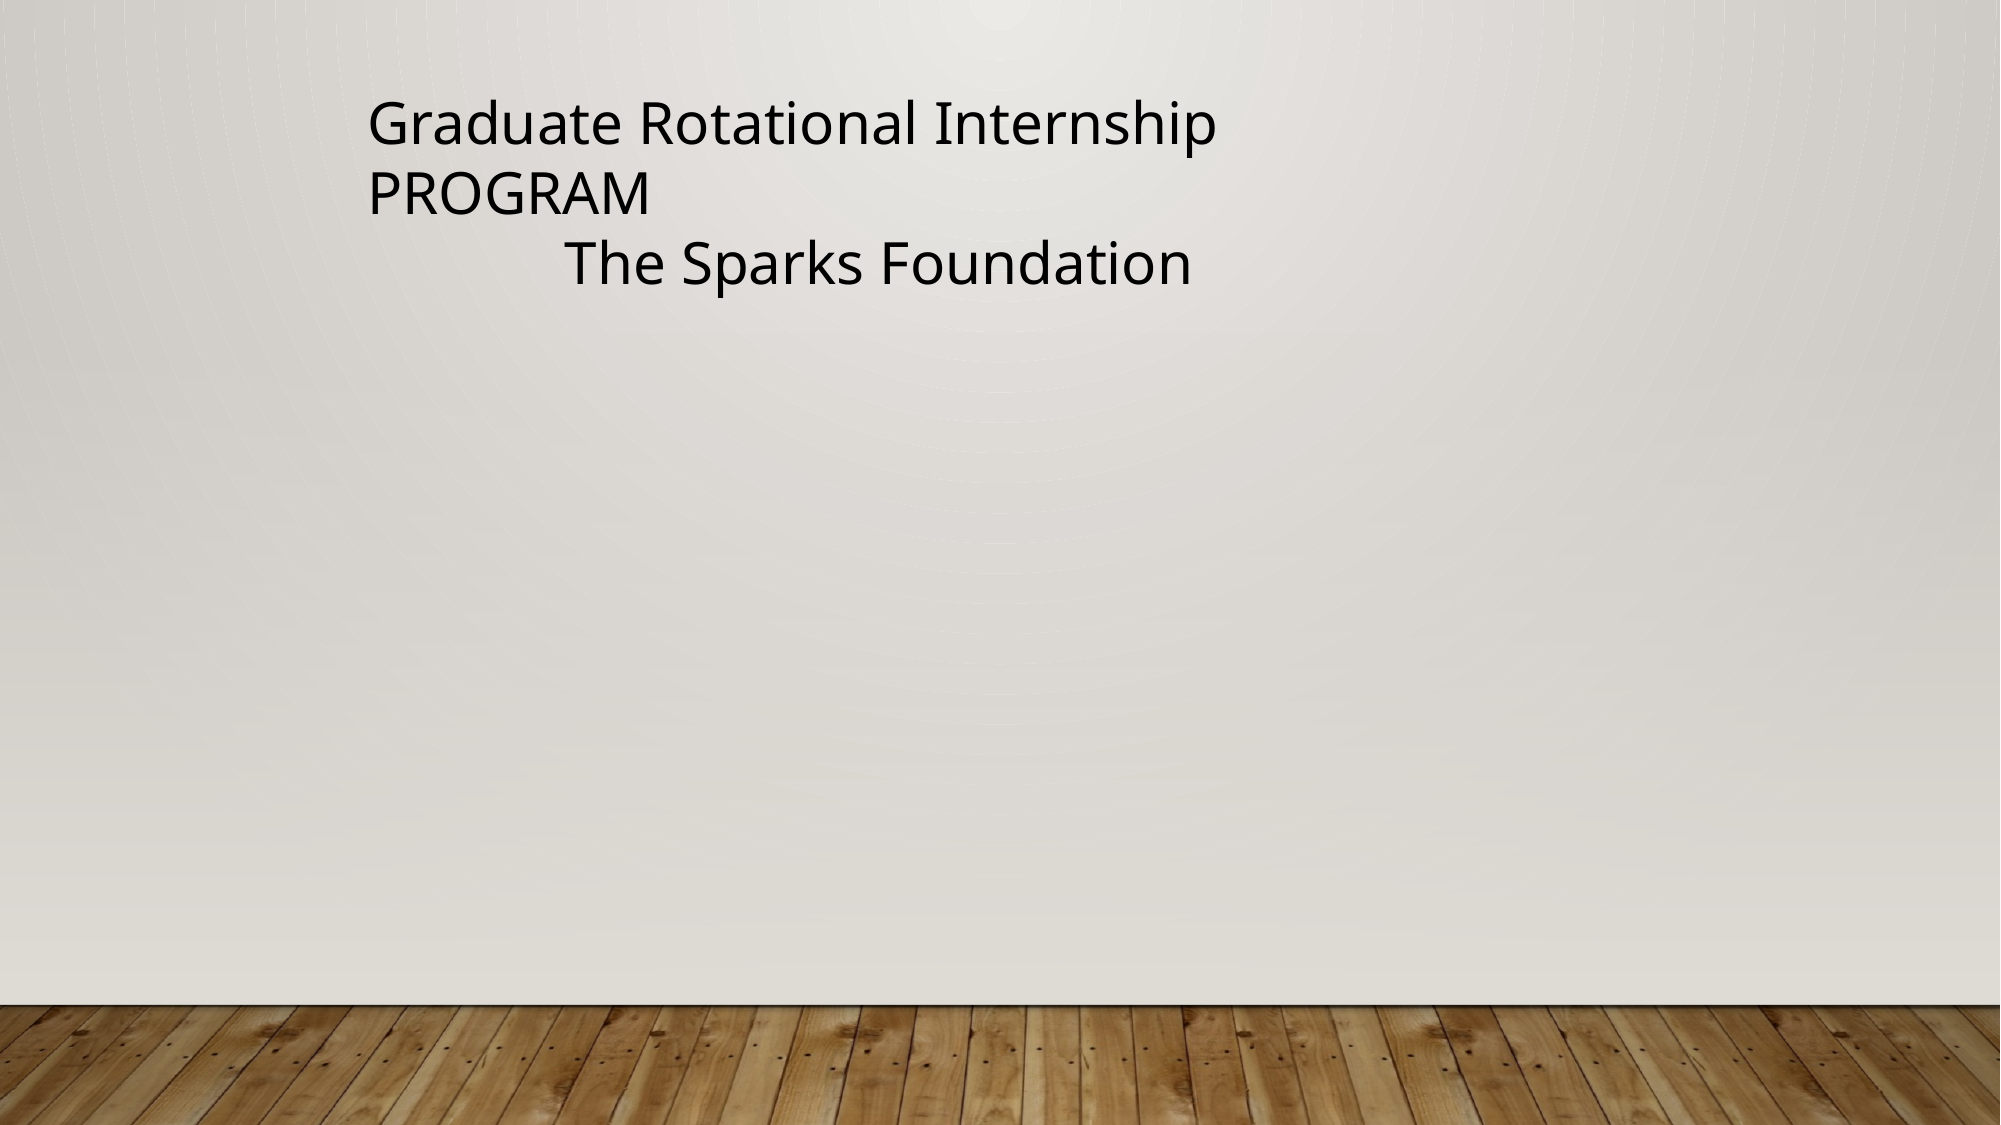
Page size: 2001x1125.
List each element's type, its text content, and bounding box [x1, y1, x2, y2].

text_box Graduate Rotational Internship PROGRAM The Sparks Foundation [352, 78, 1502, 304]
picture [0, 1005, 2000, 1125]
